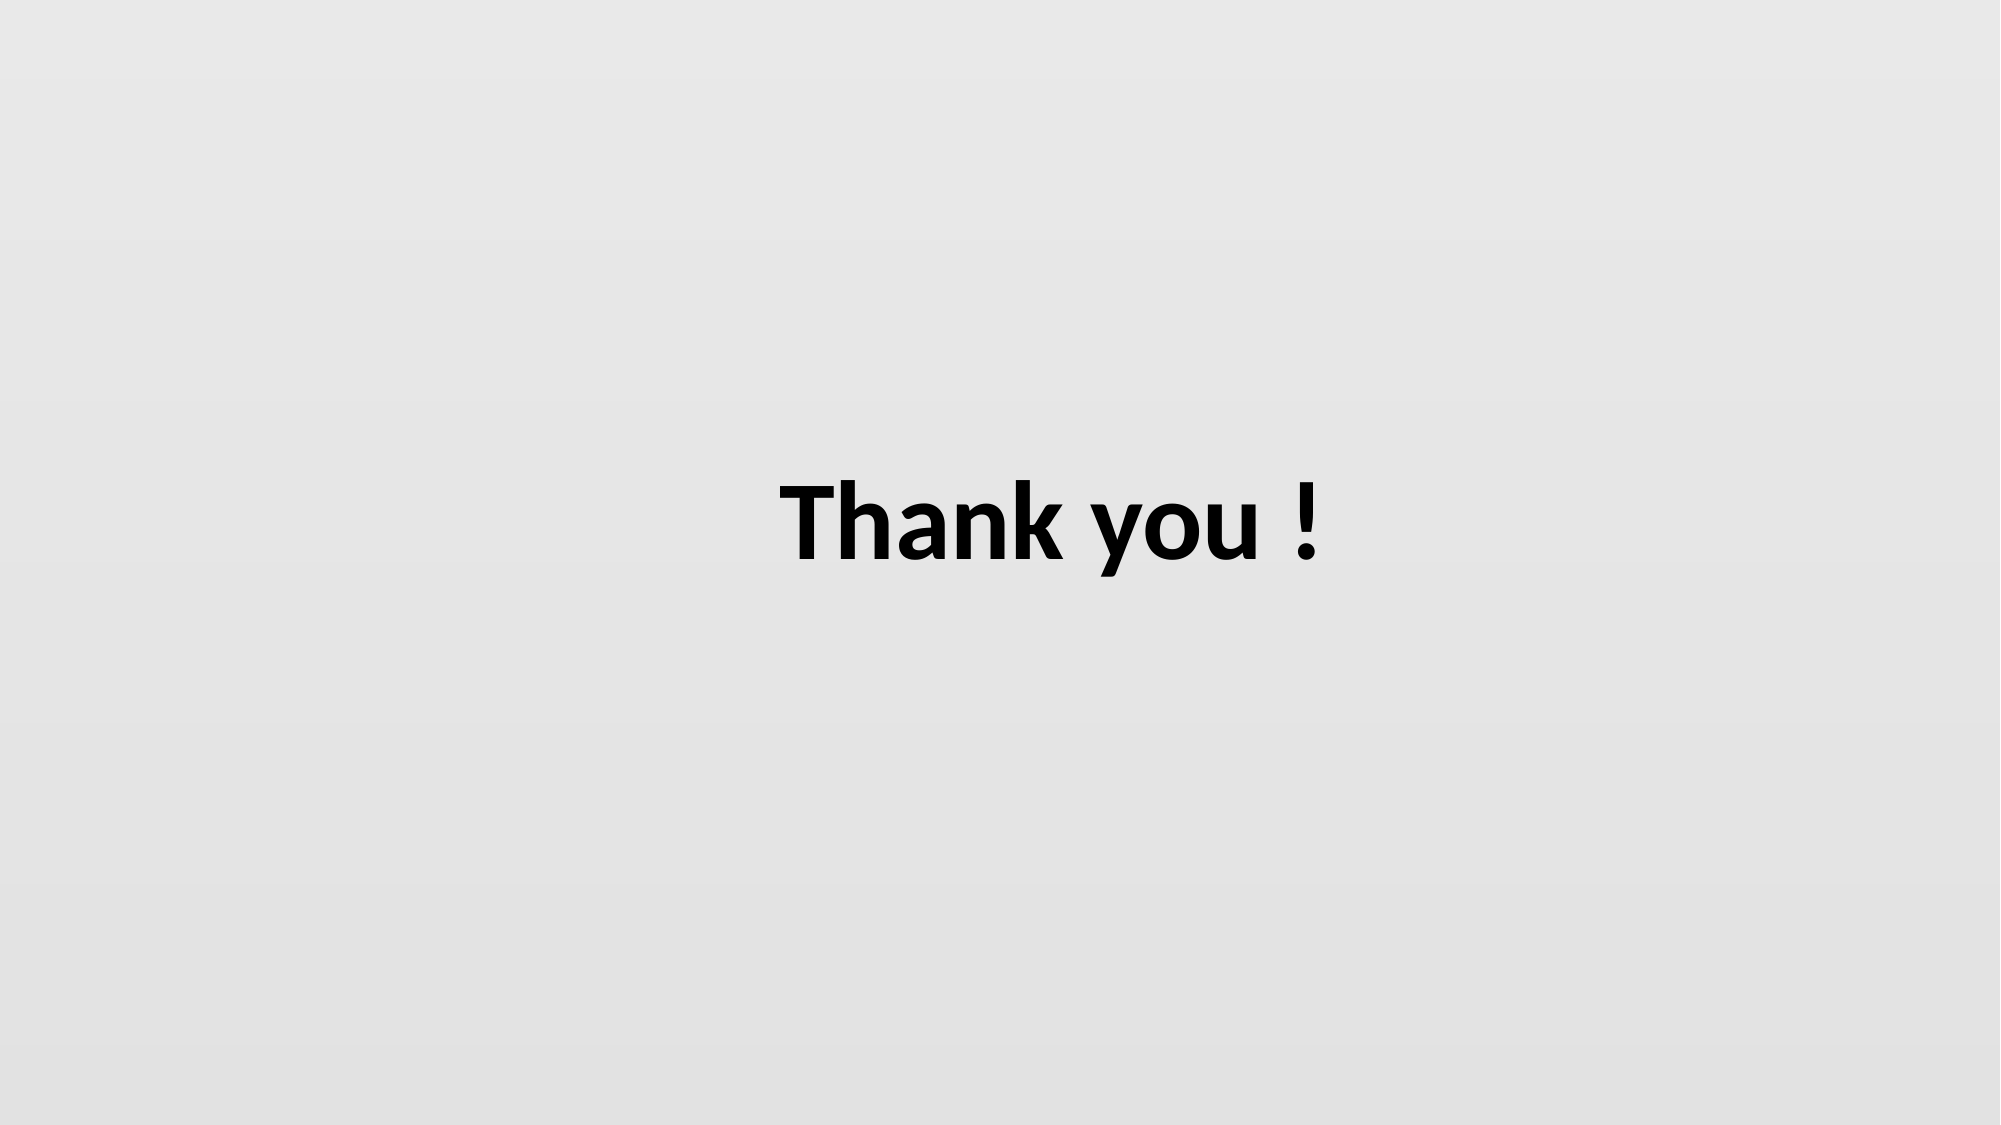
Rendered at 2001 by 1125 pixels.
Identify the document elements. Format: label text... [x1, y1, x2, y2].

text_box Thank you ! [548, 439, 1557, 590]
